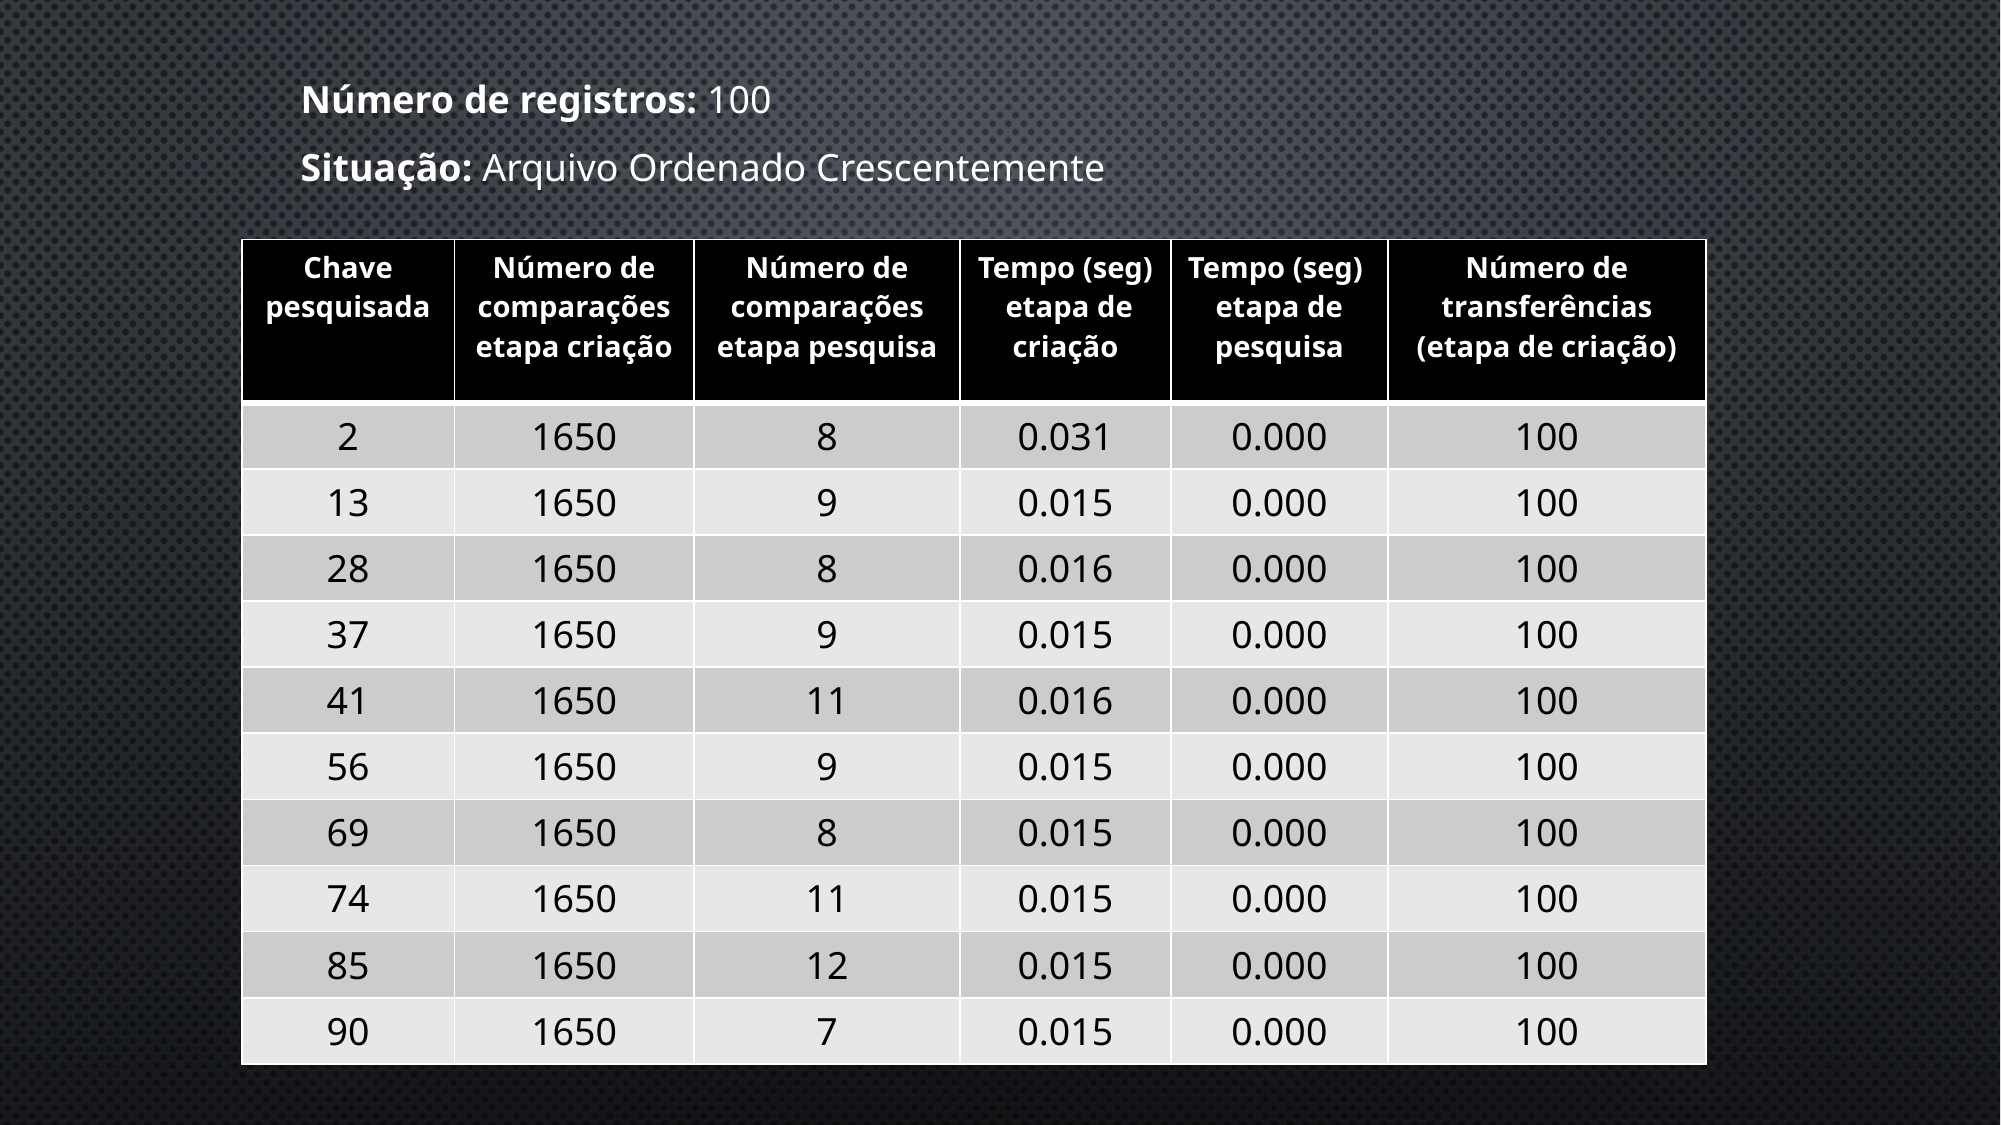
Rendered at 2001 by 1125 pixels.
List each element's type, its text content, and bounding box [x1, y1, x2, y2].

table_header Número de transferências (etapa de criação) [1389, 240, 1705, 400]
table_cell 100 [1389, 932, 1705, 997]
table_cell 0.015 [961, 932, 1170, 997]
table_cell 1650 [455, 866, 693, 931]
table_cell 0.015 [961, 602, 1170, 666]
table_cell 8 [695, 406, 959, 468]
table_cell 7 [695, 999, 959, 1063]
table_cell 1650 [455, 932, 693, 997]
table_cell 100 [1389, 999, 1705, 1063]
table_cell 1650 [455, 668, 693, 732]
table_header Número de comparações etapa criação [455, 240, 693, 400]
table_cell 0.000 [1172, 932, 1387, 997]
table_header Tempo (seg) etapa de pesquisa [1172, 240, 1387, 400]
table_cell 0.000 [1172, 734, 1387, 799]
table_cell 90 [243, 999, 454, 1063]
table_cell 100 [1389, 406, 1705, 468]
table_cell 1650 [455, 734, 693, 799]
table_cell 12 [695, 932, 959, 997]
table_cell 100 [1389, 536, 1705, 600]
table_cell 100 [1389, 734, 1705, 799]
table_cell 41 [243, 668, 454, 732]
table_cell 0.000 [1172, 536, 1387, 600]
table_cell 28 [243, 536, 454, 600]
table_cell 1650 [455, 602, 693, 666]
table_cell 9 [695, 734, 959, 799]
table_cell 0.015 [961, 866, 1170, 931]
table_header Número de comparações etapa pesquisa [695, 240, 959, 400]
table_cell 1650 [455, 800, 693, 865]
table_cell 13 [243, 470, 454, 534]
table_cell 11 [695, 866, 959, 931]
table_cell 1650 [455, 999, 693, 1063]
table_cell 100 [1389, 668, 1705, 732]
table_cell 8 [695, 536, 959, 600]
table_cell 0.016 [961, 536, 1170, 600]
table_cell 0.015 [961, 734, 1170, 799]
table_cell 37 [243, 602, 454, 666]
table_cell 100 [1389, 866, 1705, 931]
table_cell 0.000 [1172, 406, 1387, 468]
table_cell 9 [695, 470, 959, 534]
table_cell 56 [243, 734, 454, 799]
text_box Número de registros: 100 Situação: Arquivo Ordenado Crescentemente [285, 46, 1121, 197]
table_header Chave pesquisada [243, 240, 454, 400]
table_cell 0.015 [961, 470, 1170, 534]
table_cell 74 [243, 866, 454, 931]
table_cell 11 [695, 668, 959, 732]
table_cell 0.000 [1172, 470, 1387, 534]
table_cell 2 [243, 406, 454, 468]
table_cell 0.031 [961, 406, 1170, 468]
table_cell 0.015 [961, 800, 1170, 865]
table_cell 0.000 [1172, 602, 1387, 666]
table_cell 0.000 [1172, 999, 1387, 1063]
table_cell 0.000 [1172, 668, 1387, 732]
table_cell 1650 [455, 470, 693, 534]
table_cell 100 [1389, 602, 1705, 666]
table_cell 0.015 [961, 999, 1170, 1063]
table_cell 1650 [455, 406, 693, 468]
table_header Tempo (seg) etapa de criação [961, 240, 1170, 400]
table_cell 69 [243, 800, 454, 865]
table_cell 100 [1389, 470, 1705, 534]
table_cell 8 [695, 800, 959, 865]
table_cell 100 [1389, 800, 1705, 865]
table_cell 9 [695, 602, 959, 666]
table_cell 1650 [455, 536, 693, 600]
table_cell 85 [243, 932, 454, 997]
table_cell 0.016 [961, 668, 1170, 732]
table_cell 0.000 [1172, 800, 1387, 865]
table_cell 0.000 [1172, 866, 1387, 931]
